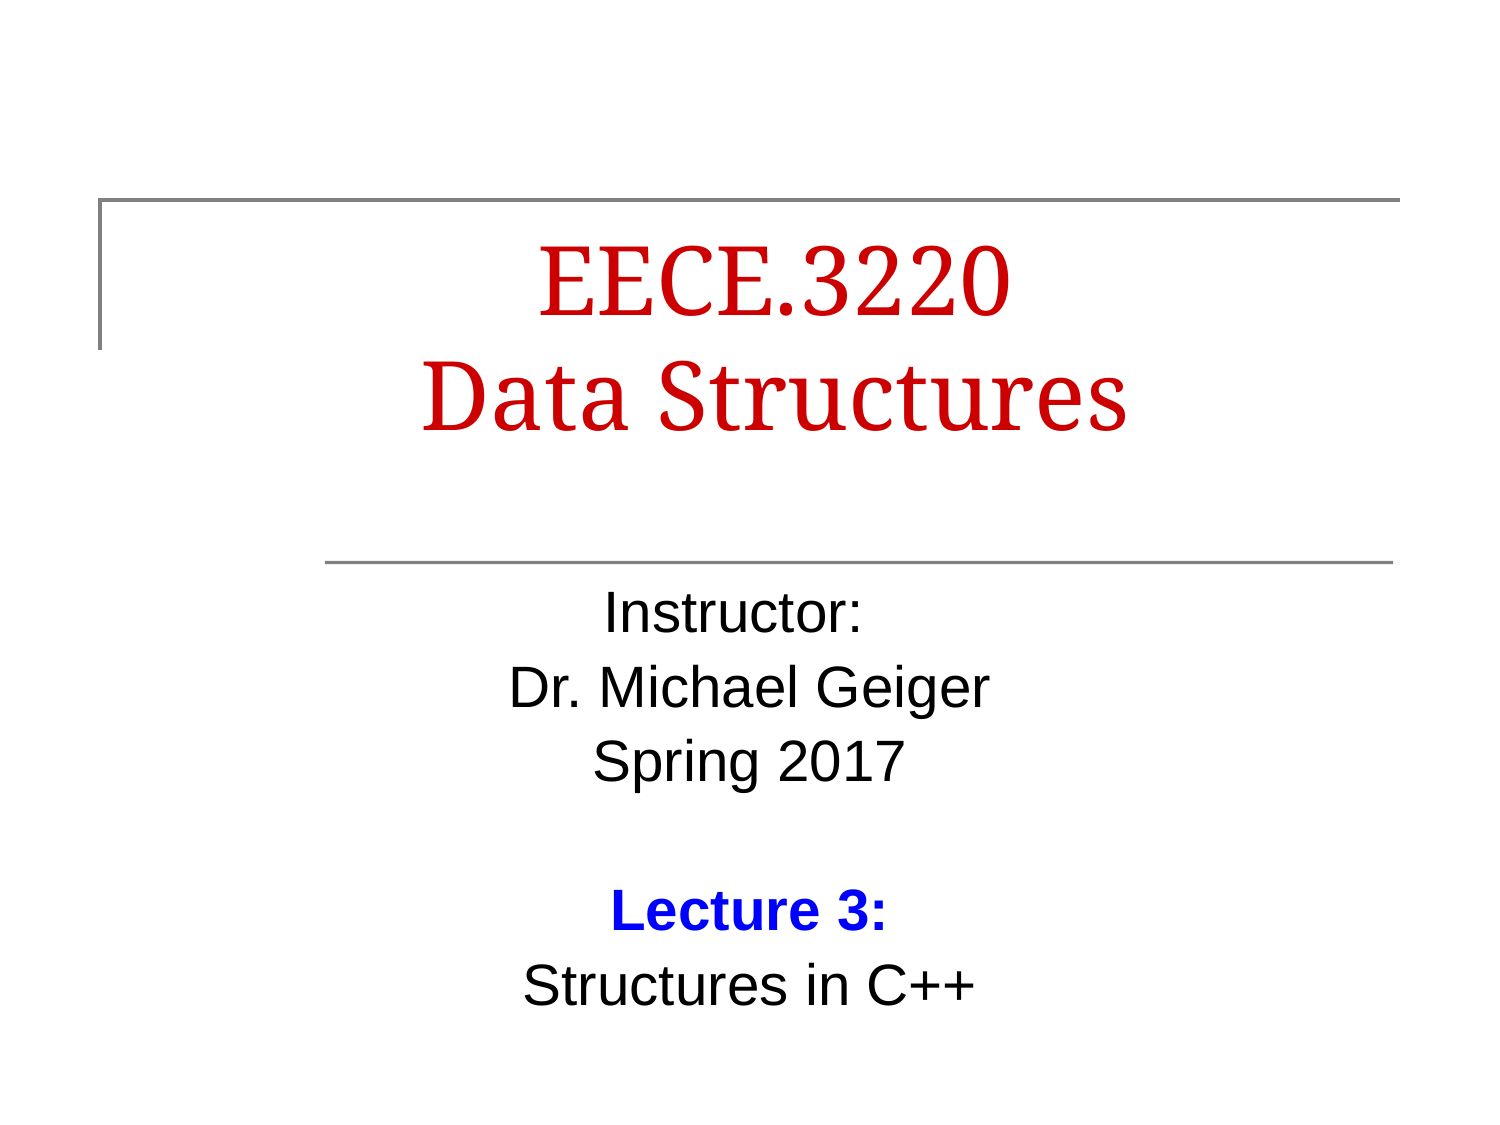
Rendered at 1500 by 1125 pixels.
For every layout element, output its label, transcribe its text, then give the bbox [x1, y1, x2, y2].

title EECE.3220 Data Structures [150, 212, 1401, 563]
subtitle Instructor: Dr. Michael Geiger Spring 2017 Lecture 3: Structures in C++ [0, 575, 1500, 1075]
